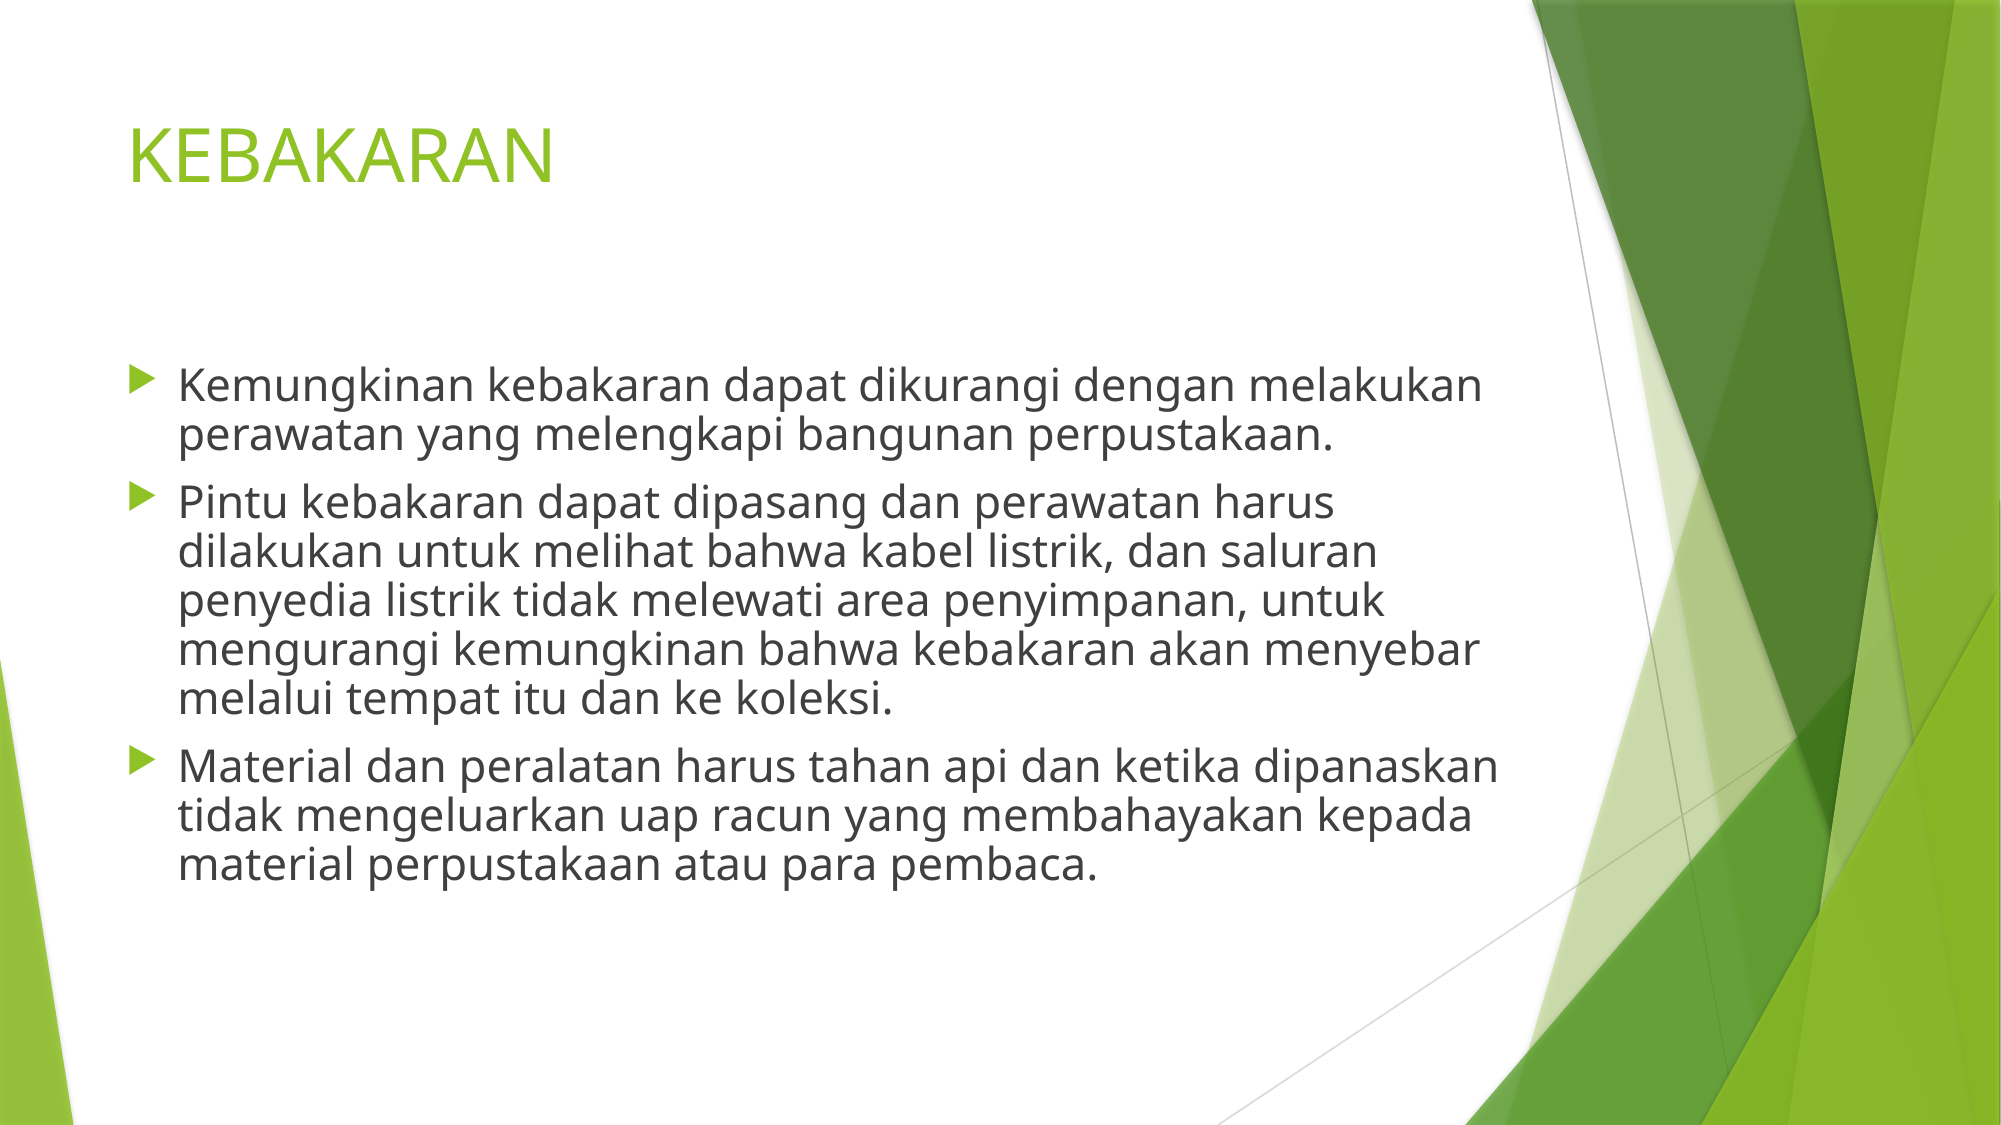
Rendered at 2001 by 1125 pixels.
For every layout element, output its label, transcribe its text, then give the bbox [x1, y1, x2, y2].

list Kemungkinan kebakaran dapat dikurangi dengan melakukan perawatan yang melengkapi bangunan perpustakaan. Pintu kebakaran dapat dipasang dan perawatan harus dilakukan untuk melihat bahwa kabel listrik, dan saluran penyedia listrik tidak melewati area penyimpanan, untuk mengurangi kemungkinan bahwa kebakaran akan menyebar melalui tempat itu dan ke koleksi. Material dan peralatan harus tahan api dan ketika dipanaskan tidak mengeluarkan uap racun yang membahayakan kepada material perpustakaan atau para pembaca. [111, 354, 1522, 992]
title KEBAKARAN [111, 99, 1522, 317]
